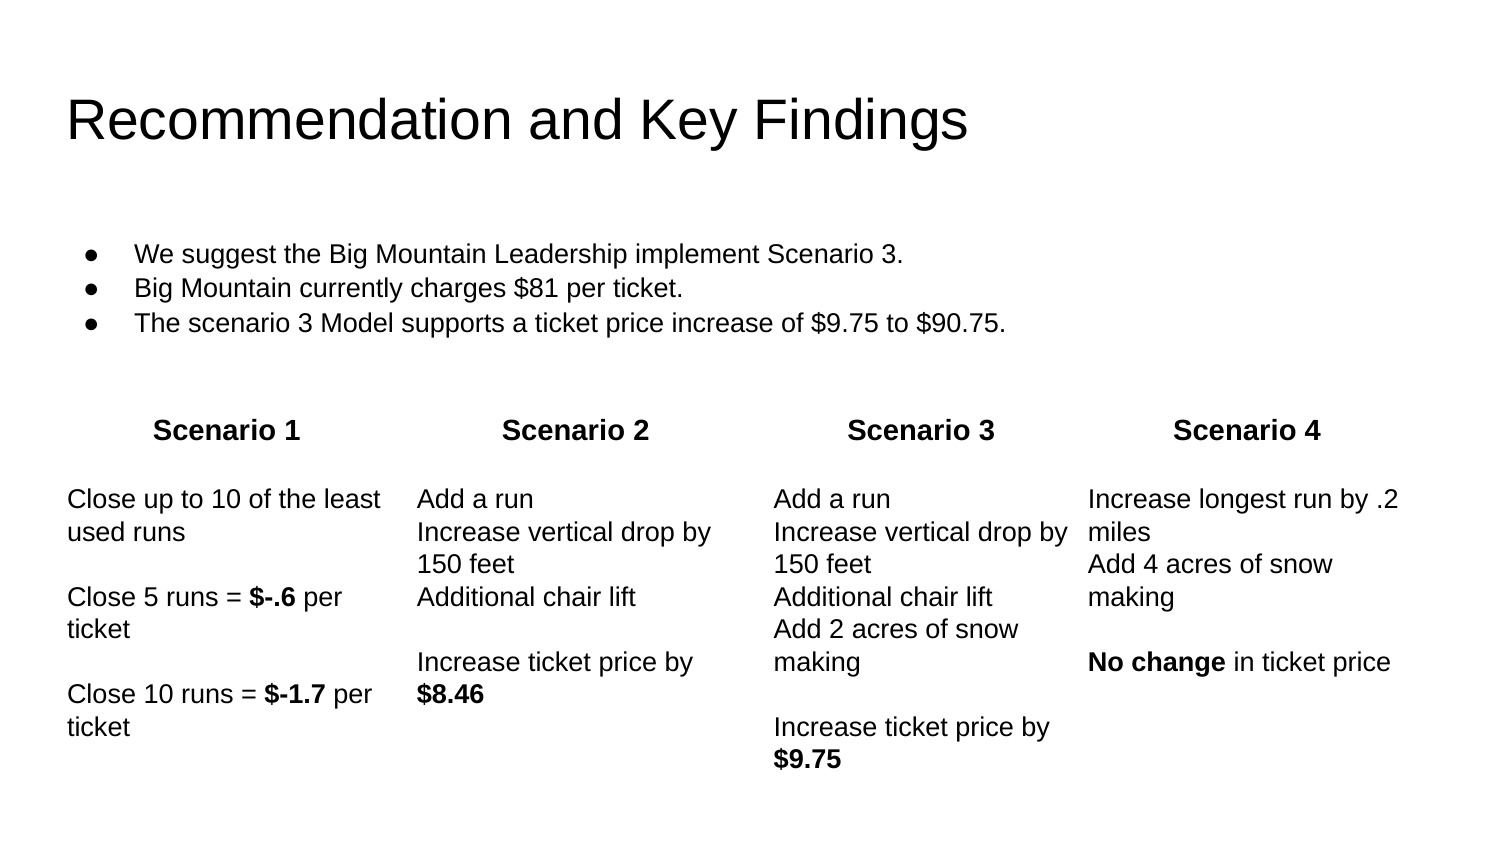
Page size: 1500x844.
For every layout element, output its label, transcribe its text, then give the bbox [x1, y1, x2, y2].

list We suggest the Big Mountain Leadership implement Scenario 3. Big Mountain currently charges $81 per ticket. The scenario 3 Model supports a ticket price increase of $9.75 to $90.75. [44, 189, 1442, 750]
text_box Scenario 4 Increase longest run by .2 miles Add 4 acres of snow making No change in ticket price [1072, 396, 1422, 692]
text_box Scenario 1 Close up to 10 of the least used runs Close 5 runs = $-.6 per ticket Close 10 runs = $-1.7 per ticket [52, 396, 402, 792]
title Recommendation and Key Findings [51, 72, 1449, 167]
text_box Scenario 2 Add a run Increase vertical drop by 150 feet Additional chair lift Increase ticket price by $8.46 [401, 396, 750, 724]
text_box Scenario 3 Add a run Increase vertical drop by 150 feet Additional chair lift Add 2 acres of snow making Increase ticket price by $9.75 [758, 396, 1084, 824]
